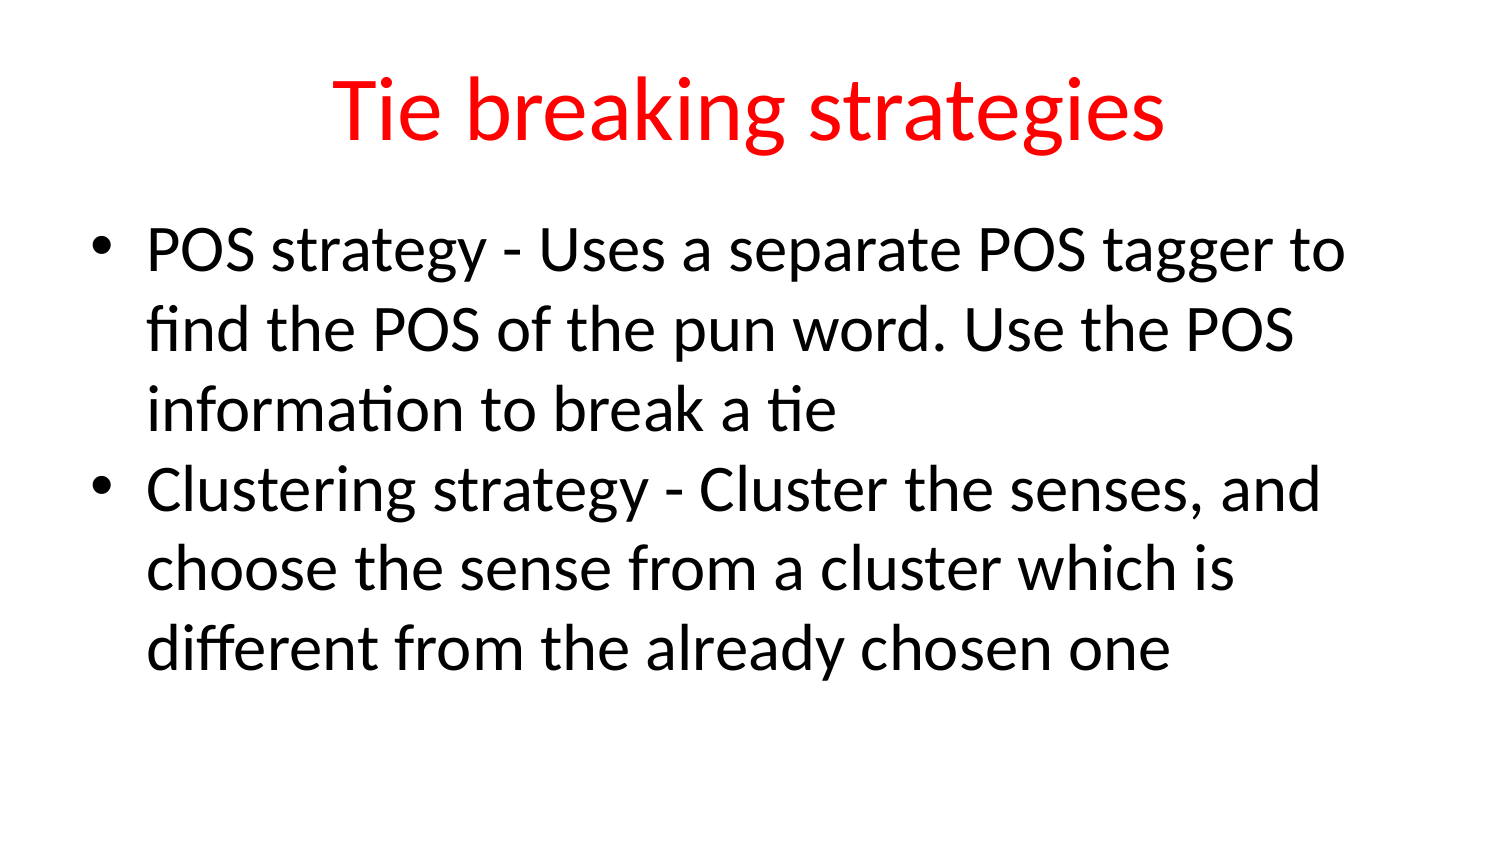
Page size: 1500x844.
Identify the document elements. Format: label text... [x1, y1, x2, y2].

list POS strategy - Uses a separate POS tagger to find the POS of the pun word. Use the POS information to break a tie Clustering strategy - Cluster the senses, and choose the sense from a cluster which is different from the already chosen one [75, 196, 1425, 754]
title Tie breaking strategies [75, 33, 1425, 175]
